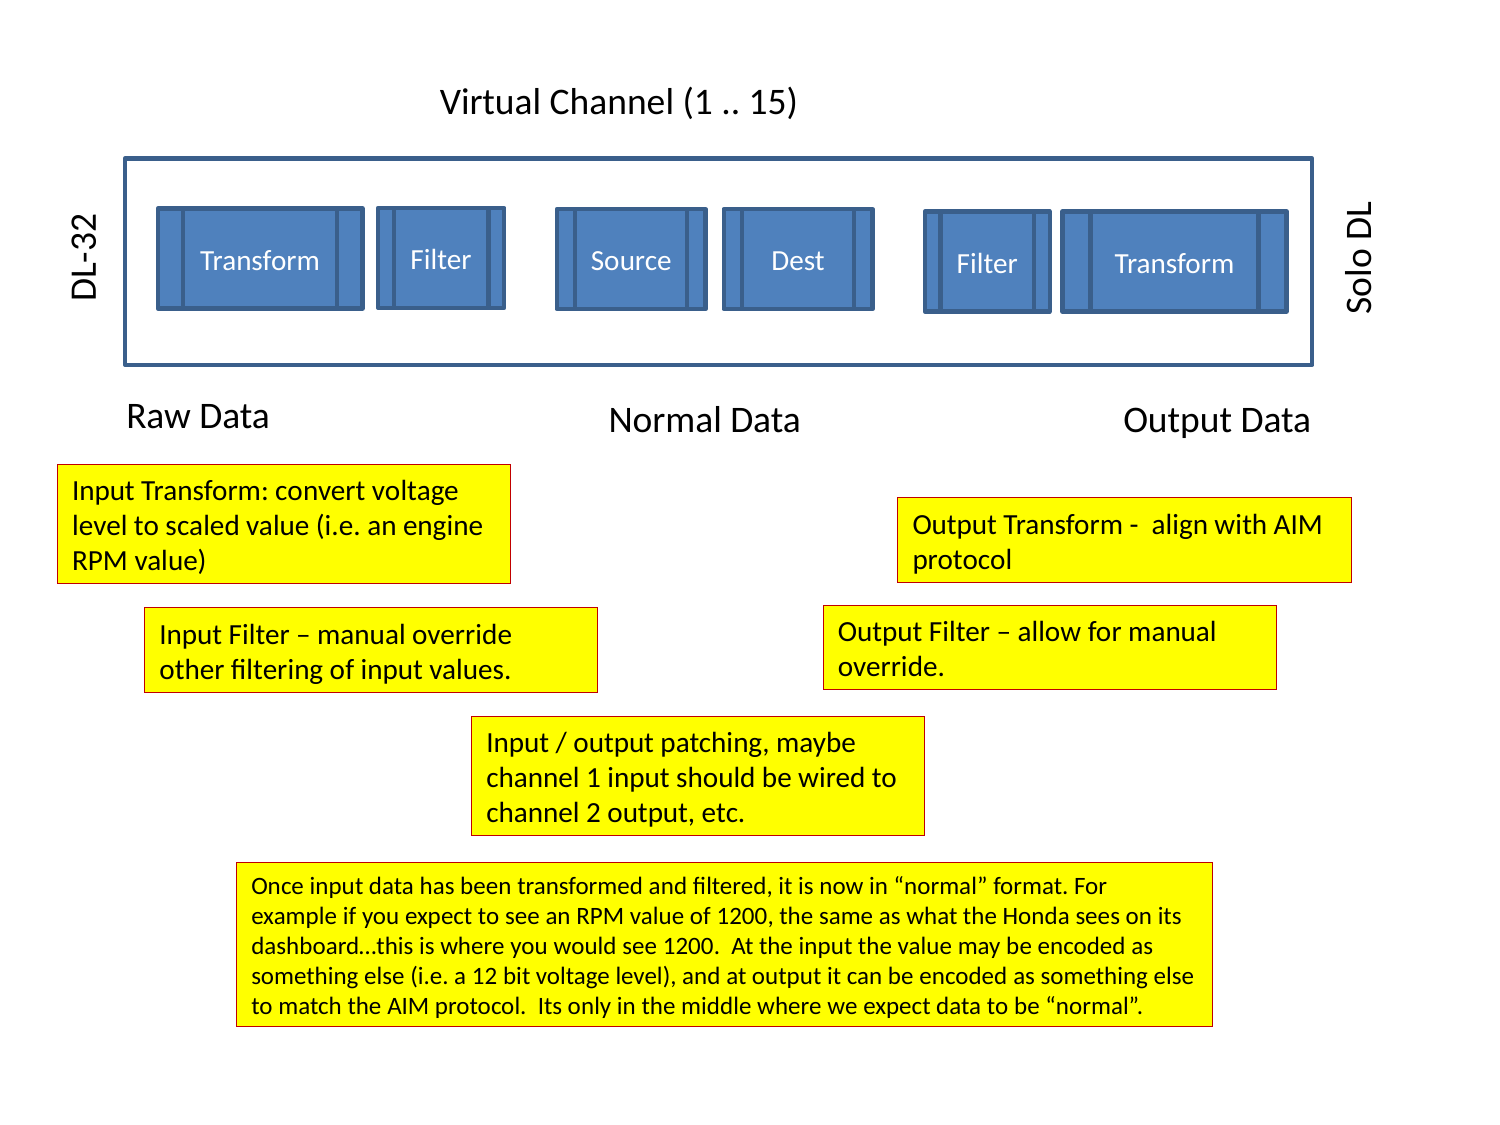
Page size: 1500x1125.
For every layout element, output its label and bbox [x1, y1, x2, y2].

text_box [50, 69, 1388, 1030]
